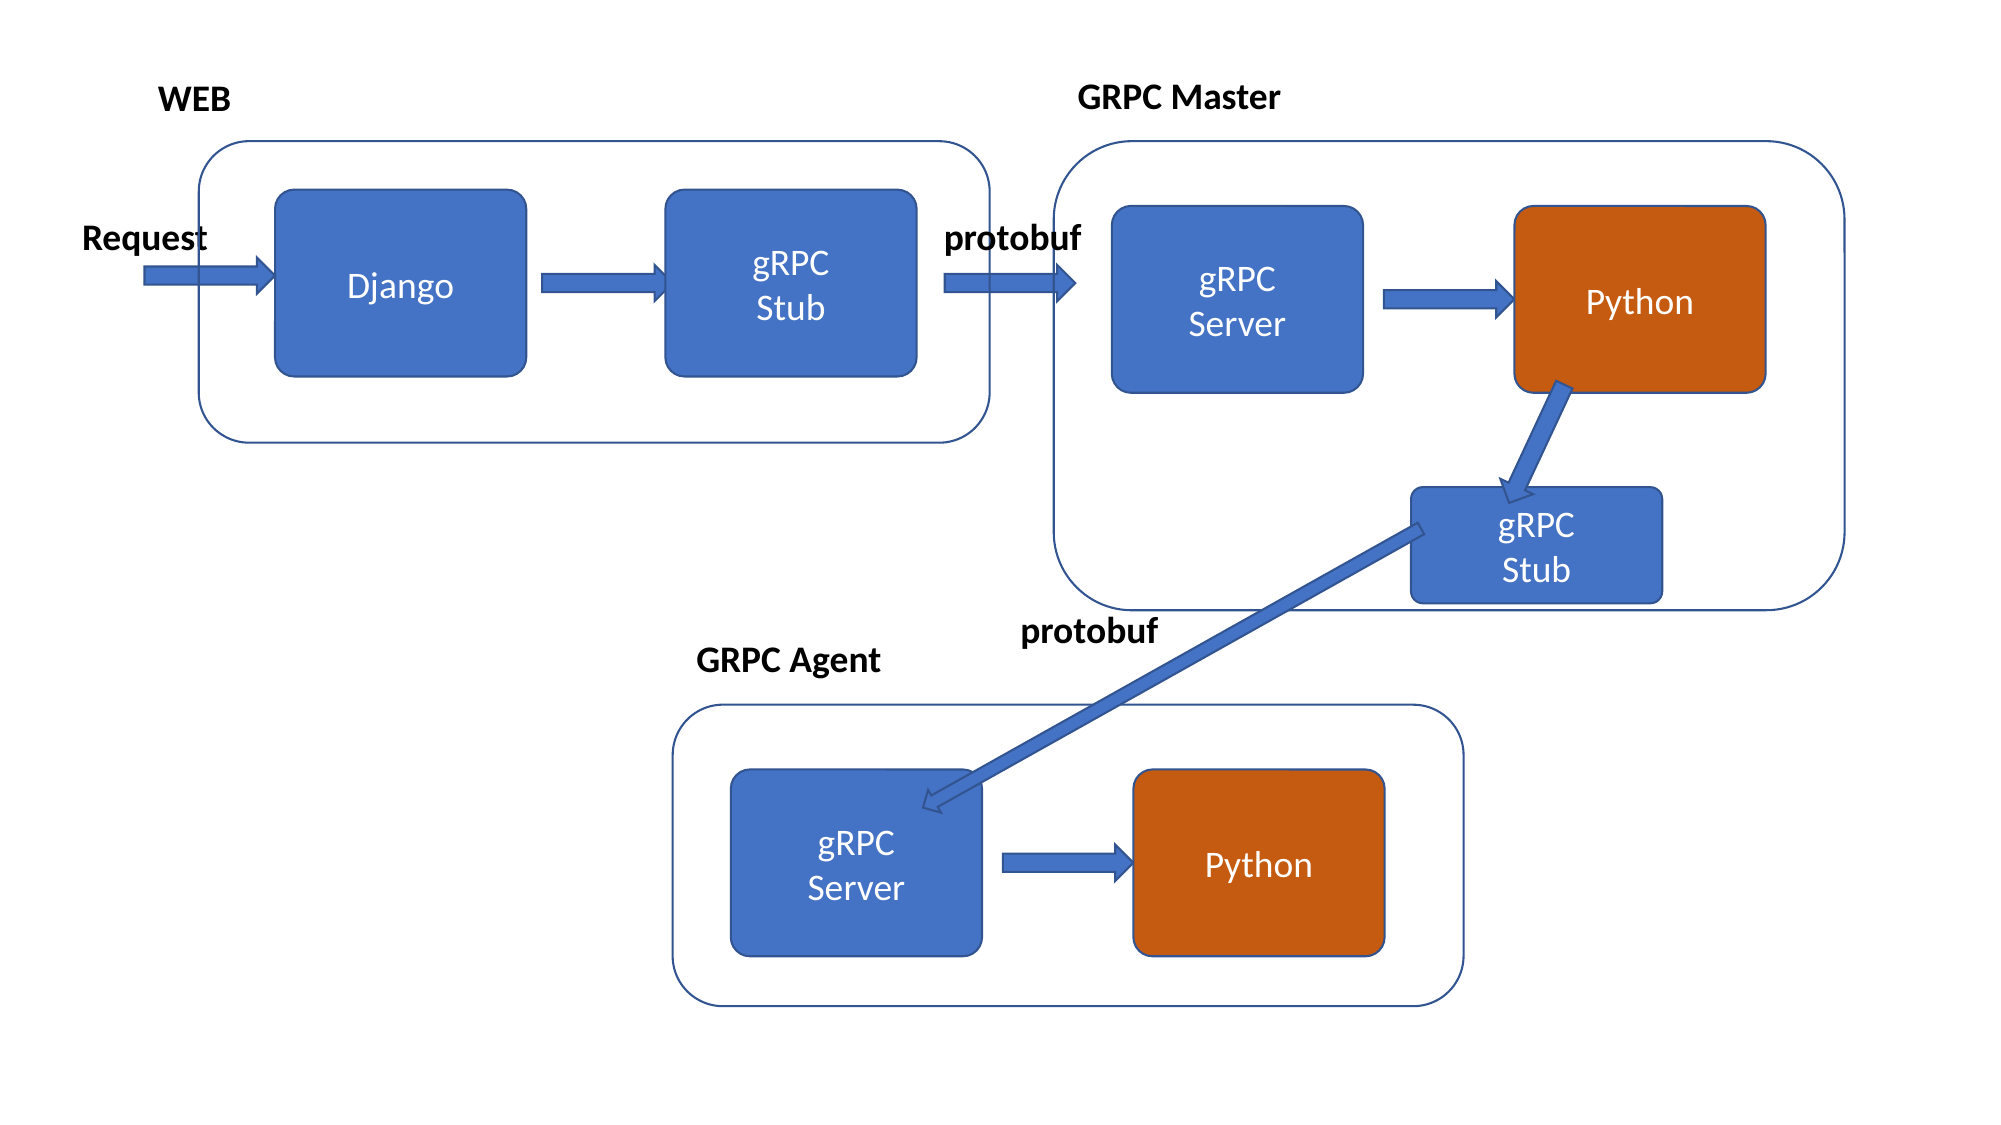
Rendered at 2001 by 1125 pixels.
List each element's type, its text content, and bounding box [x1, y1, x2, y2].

text_box [991, 272, 1052, 294]
text_box [143, 266, 197, 286]
text_box gRPC Stub [1409, 486, 1664, 605]
text_box [1052, 140, 1846, 612]
text_box GRPC Agent [681, 627, 897, 688]
text_box protobuf [928, 205, 1097, 266]
text_box WEB [143, 66, 247, 127]
text_box [671, 703, 1465, 1008]
text_box GRPC Master [1062, 64, 1297, 125]
text_box Request [67, 205, 197, 266]
text_box [921, 521, 1426, 815]
text_box [197, 140, 991, 444]
text_box protobuf [1005, 598, 1174, 659]
text_box [1498, 379, 1574, 505]
